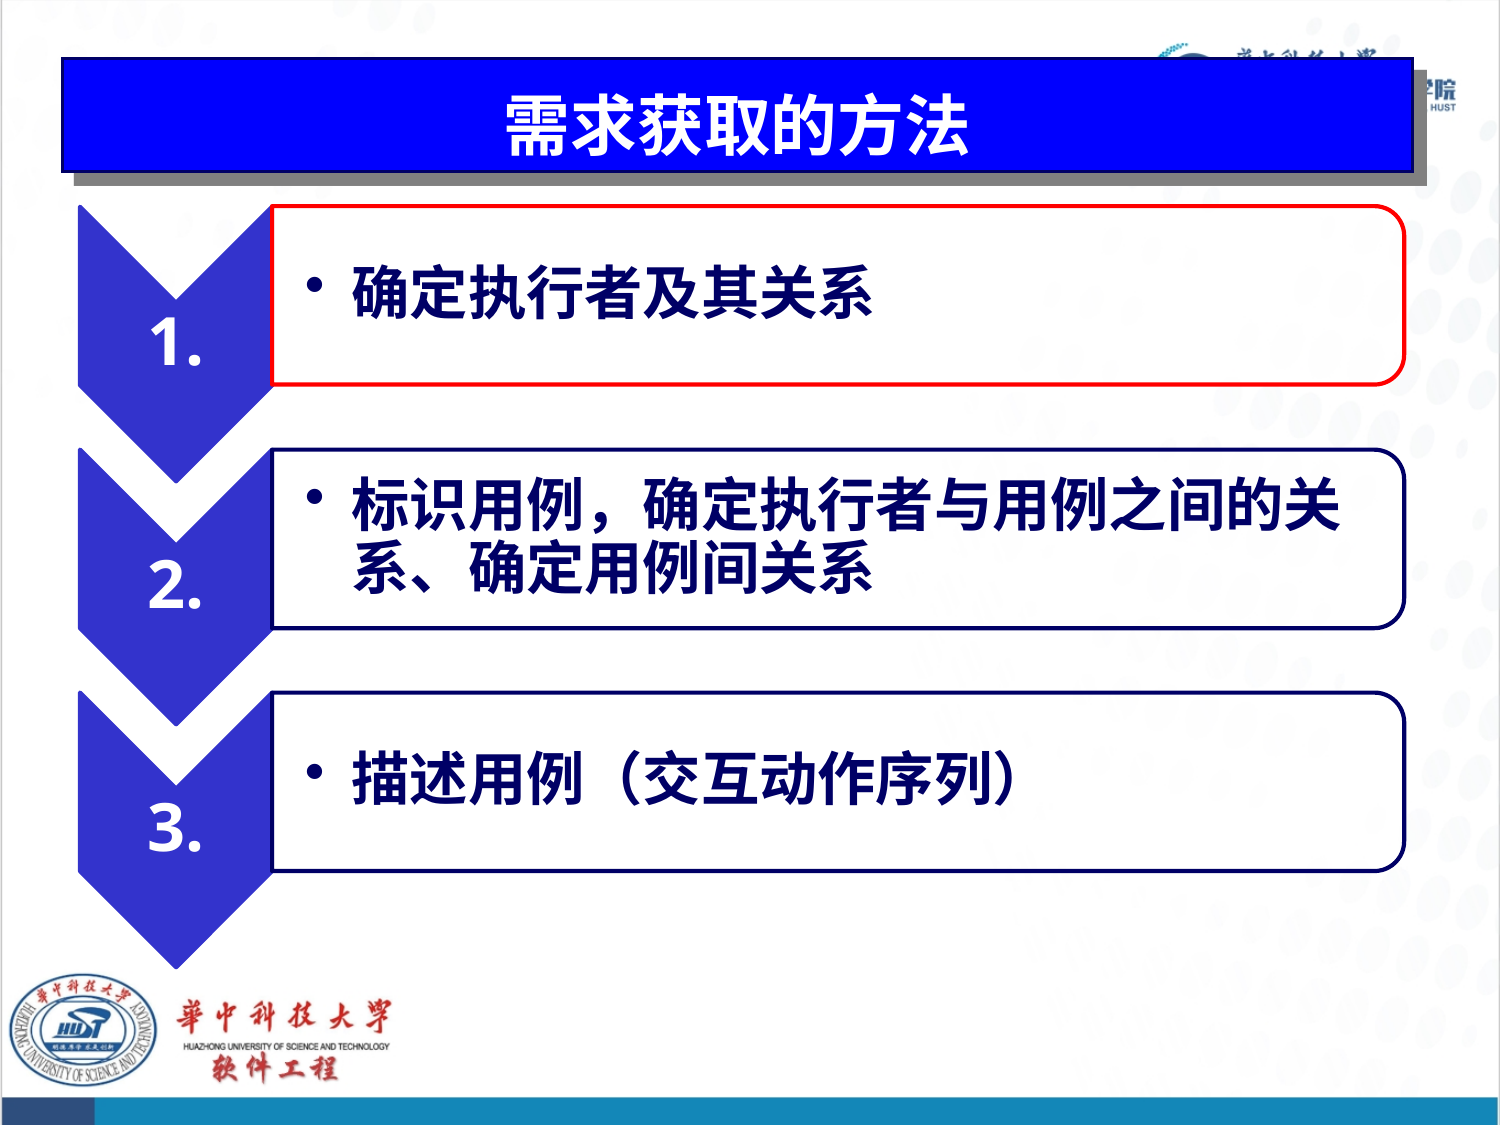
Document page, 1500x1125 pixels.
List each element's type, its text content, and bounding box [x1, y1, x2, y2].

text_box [79, 205, 1405, 969]
title 需求获取的方法 [61, 57, 1414, 173]
picture [0, 0, 1500, 1125]
